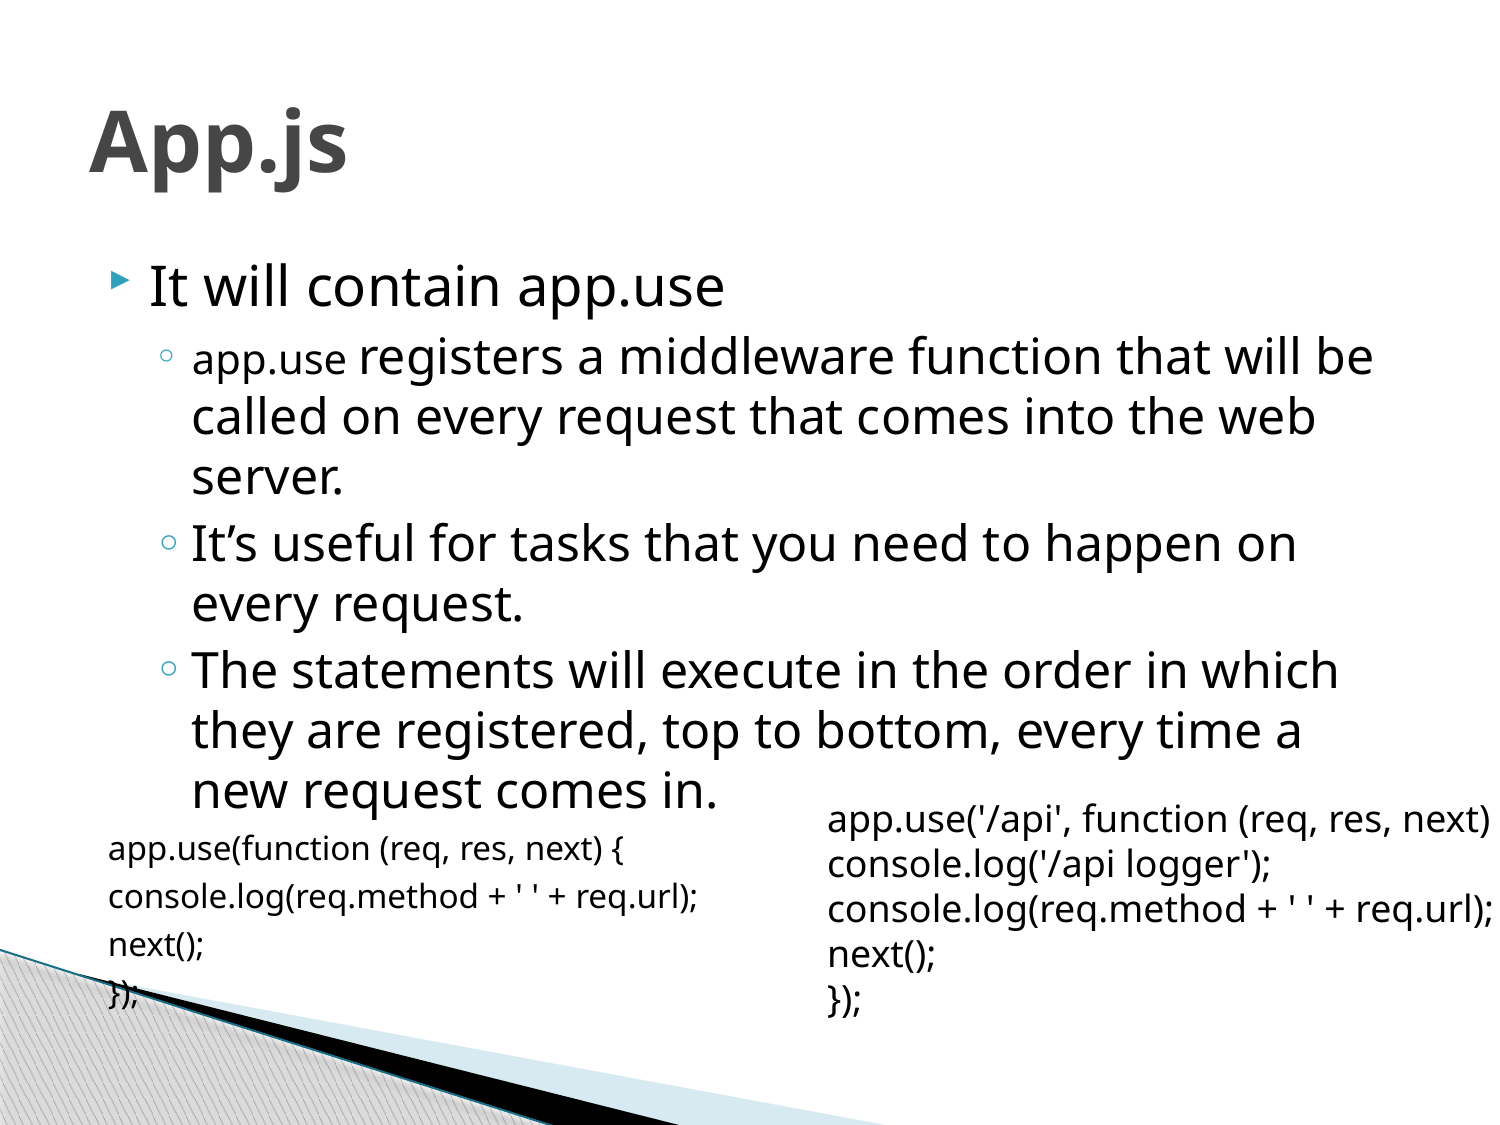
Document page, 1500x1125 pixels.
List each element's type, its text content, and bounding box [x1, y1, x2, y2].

list It will contain app.use app.use registers a middleware function that will be called on every request that comes into the web server. It’s useful for tasks that you need to happen on every request. The statements will execute in the order in which they are registered, top to bottom, every time a new request comes in. app.use(function (req, res, next) { console.log(req.method + ' ' + req.url); next(); }); [75, 242, 1425, 986]
text_box app.use('/api', function (req, res, next) { console.log('/api logger'); console.log(req.method + ' ' + req.url); next(); }); [812, 787, 1500, 1028]
title App.js [75, 45, 1425, 233]
